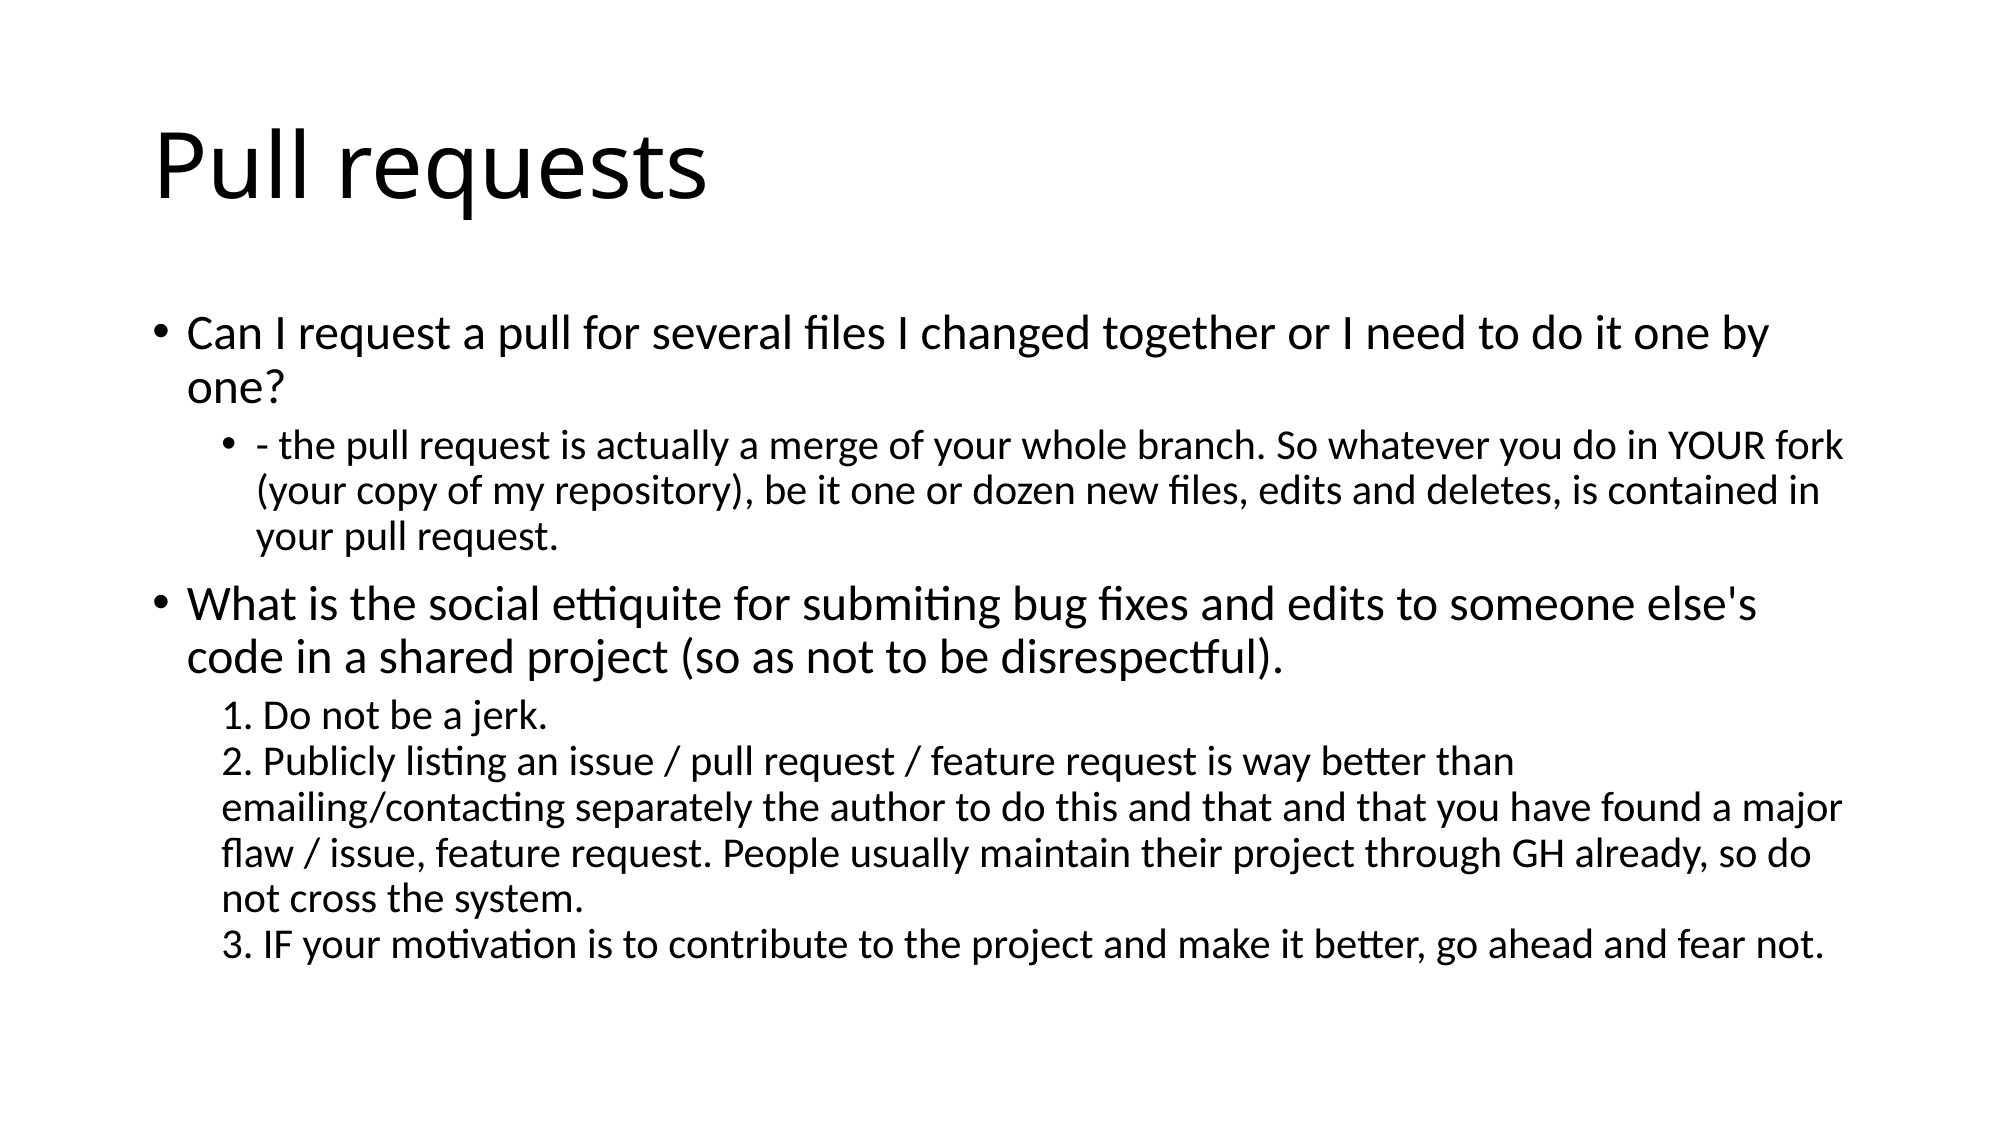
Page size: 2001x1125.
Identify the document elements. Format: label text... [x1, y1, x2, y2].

list Can I request a pull for several files I changed together or I need to do it one by one? - the pull request is actually a merge of your whole branch. So whatever you do in YOUR fork (your copy of my repository), be it one or dozen new files, edits and deletes, is contained in your pull request. What is the social ettiquite for submiting bug fixes and edits to someone else's code in a shared project (so as not to be disrespectful). 1. Do not be a jerk. 2. Publicly listing an issue / pull request / feature request is way better than emailing/contacting separately the author to do this and that and that you have found a major flaw / issue, feature request. People usually maintain their project through GH already, so do not cross the system. 3. IF your motivation is to contribute to the project and make it better, go ahead and fear not. [137, 299, 1863, 1014]
title Pull requests [137, 59, 1863, 278]
